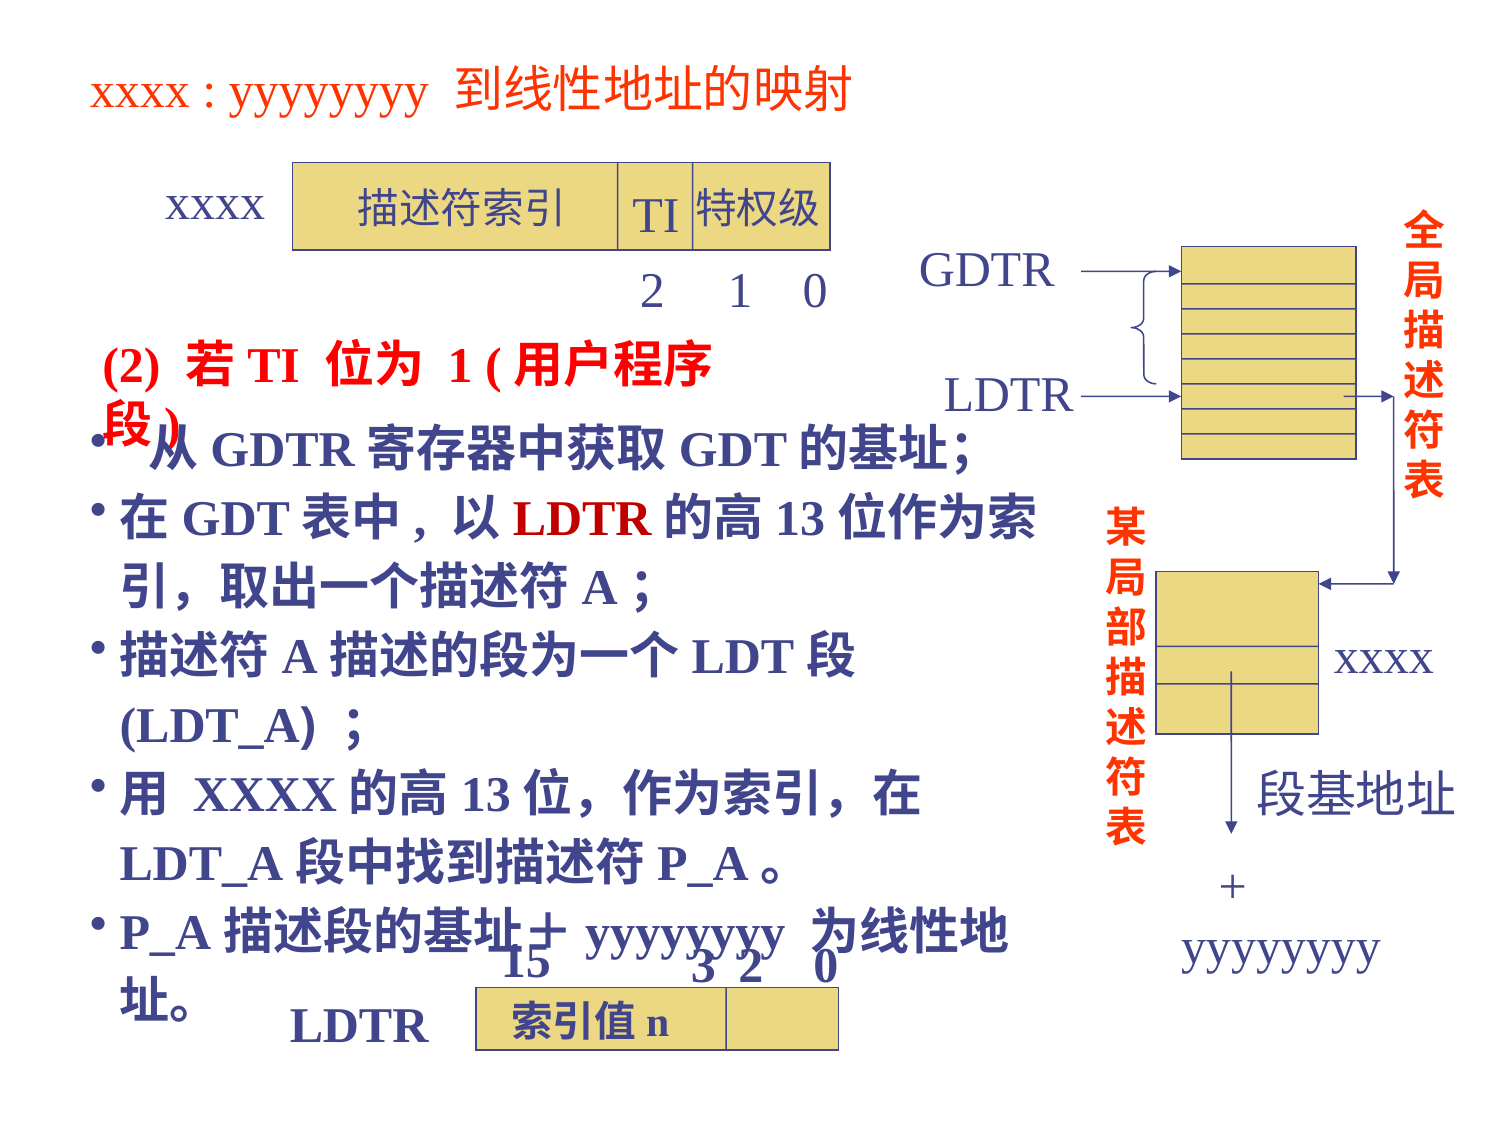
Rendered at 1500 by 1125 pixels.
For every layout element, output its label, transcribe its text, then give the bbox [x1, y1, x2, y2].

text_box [149, 162, 843, 326]
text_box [74, 399, 1054, 1061]
text_box xxxx : yyyyyyyy 到线性地址的映射 [74, 49, 913, 125]
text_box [903, 196, 1472, 982]
text_box (2) 若TI 位为 1 (用户程序段) [87, 324, 767, 398]
